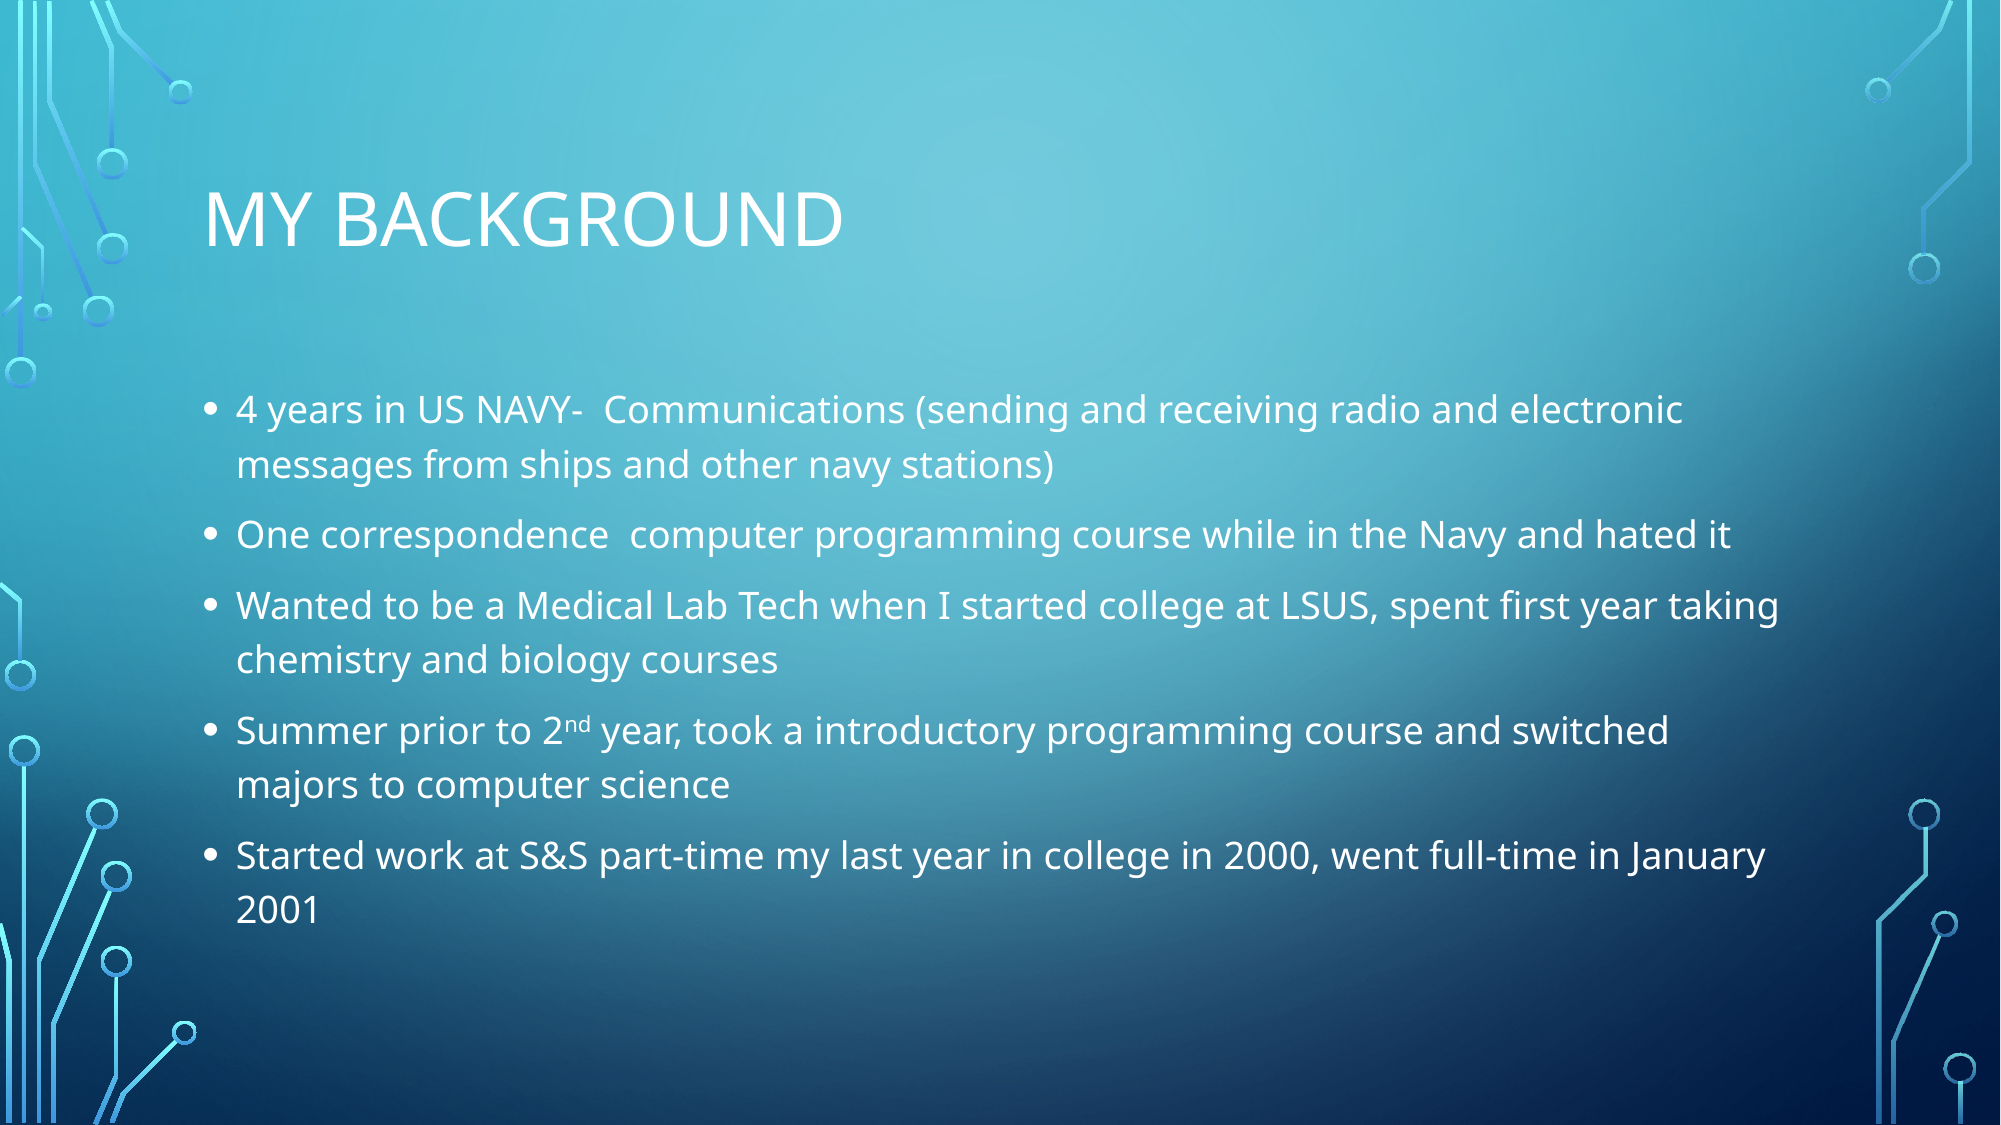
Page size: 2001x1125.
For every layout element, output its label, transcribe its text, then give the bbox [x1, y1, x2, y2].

title My background [187, 101, 1813, 344]
list 4 years in US NAVY- Communications (sending and receiving radio and electronic messages from ships and other navy stations) One correspondence computer programming course while in the Navy and hated it Wanted to be a Medical Lab Tech when I started college at LSUS, spent first year taking chemistry and biology courses Summer prior to 2nd year, took a introductory programming course and switched majors to computer science Started work at S&S part-time my last year in college in 2000, went full-time in January 2001 [187, 369, 1813, 950]
